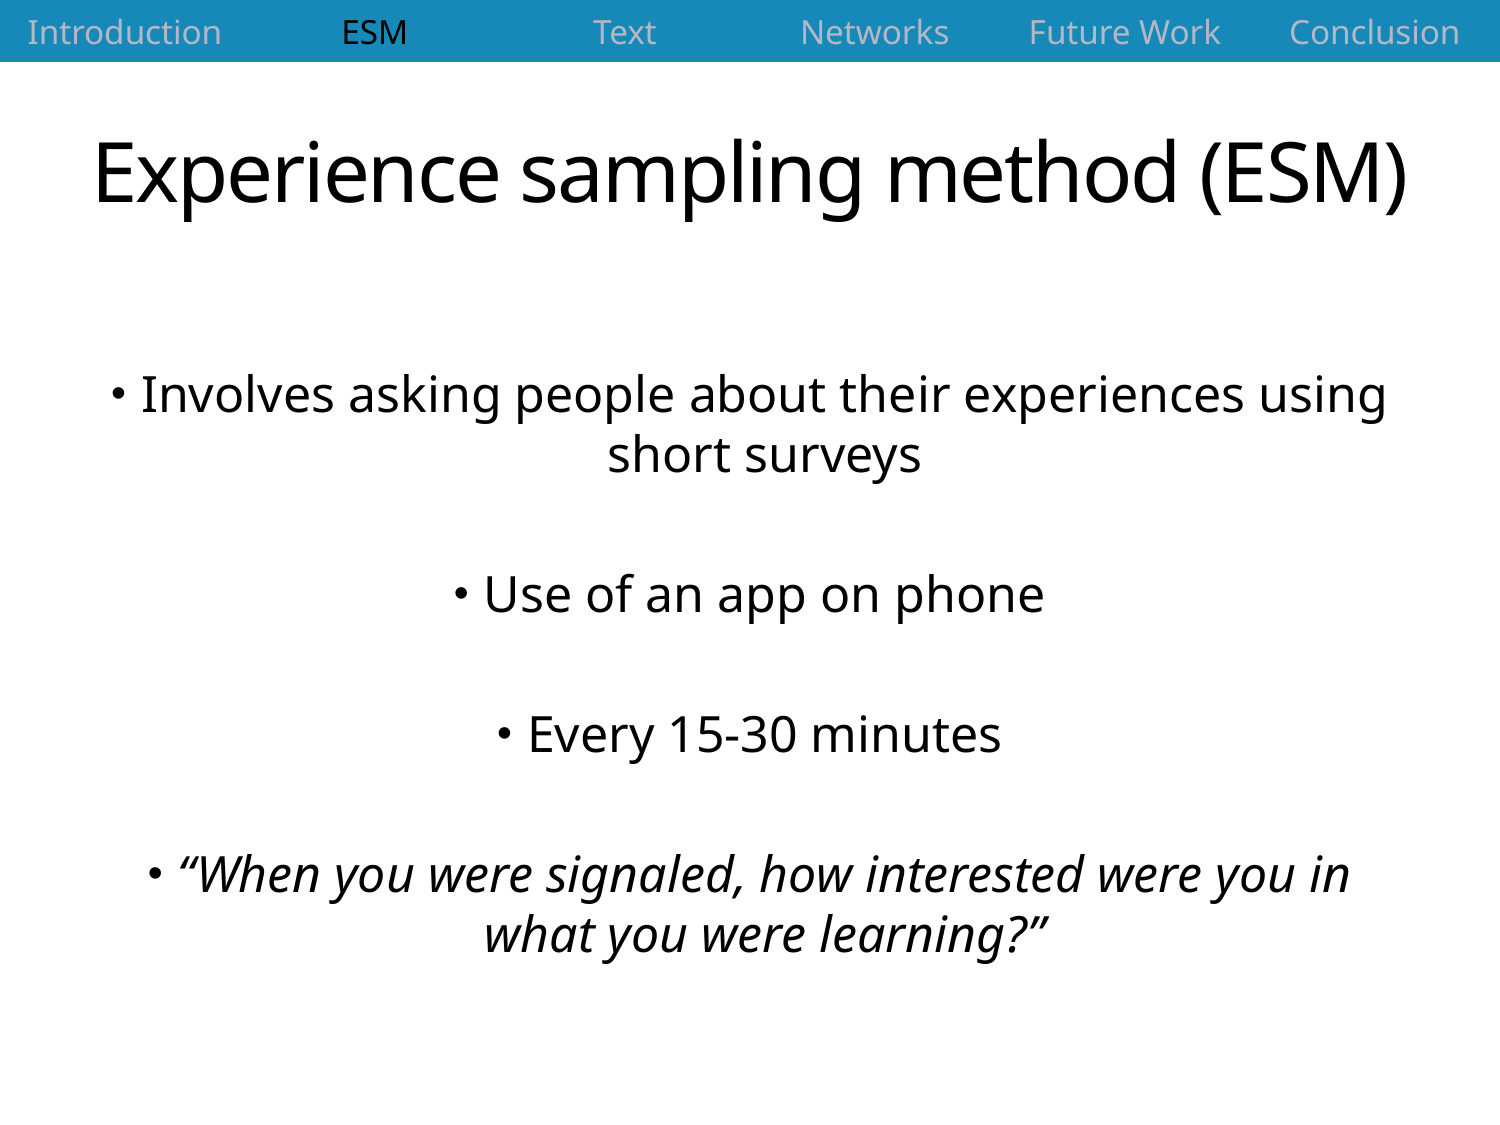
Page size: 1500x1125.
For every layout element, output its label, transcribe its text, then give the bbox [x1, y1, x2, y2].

table_header Conclusion [1250, 0, 1500, 62]
table_header Networks [750, 0, 1000, 62]
table_header Introduction [0, 0, 250, 62]
list Involves asking people about their experiences using short surveys Use of an app on phone Every 15-30 minutes “When you were signaled, how interested were you in what you were learning?” [75, 262, 1425, 1063]
table_header ESM [250, 0, 500, 62]
title Experience sampling method (ESM) [75, 87, 1425, 250]
table_header Text [500, 0, 750, 62]
table_header Future Work [1000, 0, 1250, 62]
